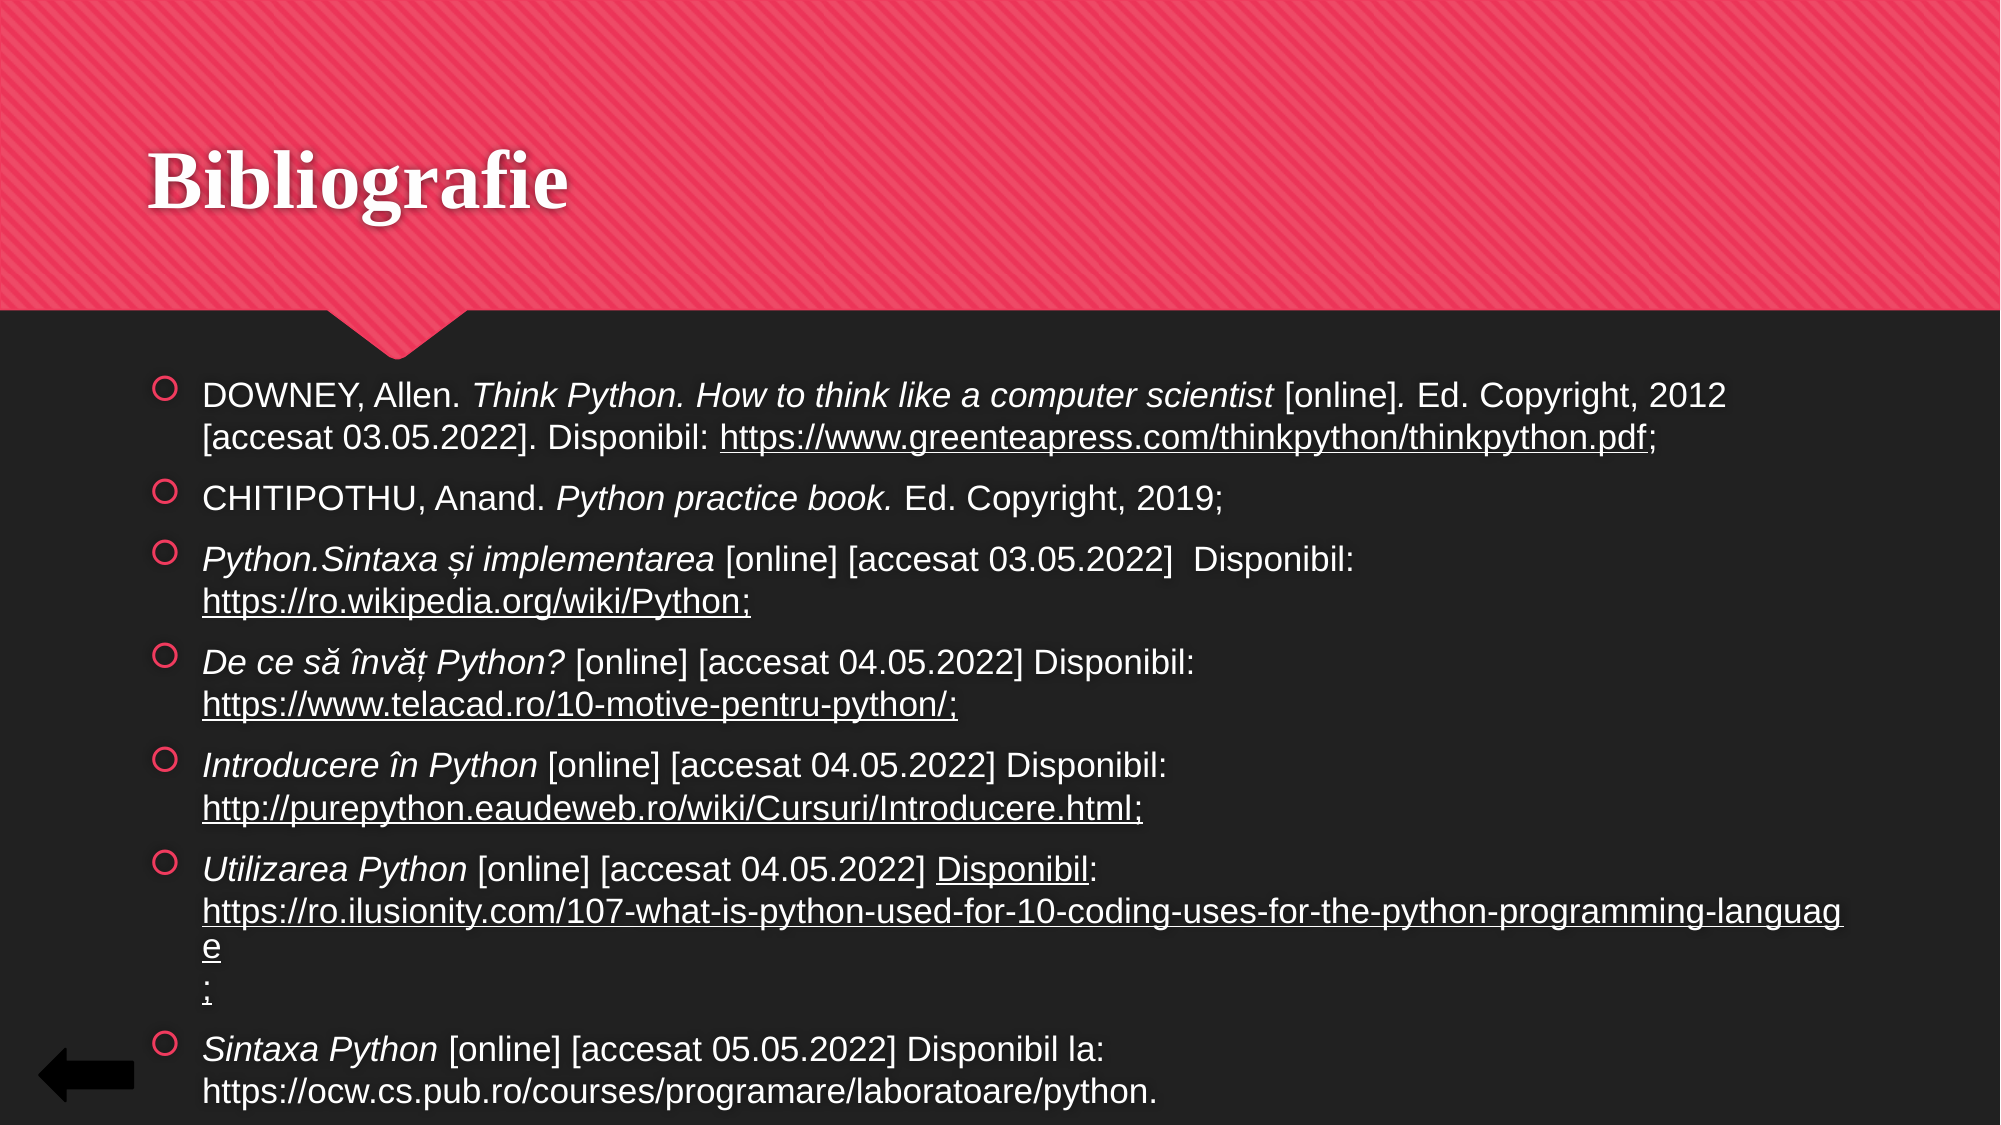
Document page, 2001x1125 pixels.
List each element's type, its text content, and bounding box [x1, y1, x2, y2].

title Bibliografie [132, 73, 1868, 233]
text_box [38, 1047, 135, 1103]
list DOWNEY, Allen. Think Python. How to think like a computer scientist [online]. Ed. Copyright, 2012 [accesat 03.05.2022]. Disponibil: https://www.greenteapress.com/thinkpython/thinkpython.pdf; CHITIPOTHU, Anand. Python practice book. Ed. Copyright, 2019; Python.Sintaxa și implementarea [online] [accesat 03.05.2022] Disponibil: https://ro.wikipedia.org/wiki/Python; De ce să învăț Python? [online] [accesat 04.05.2022] Disponibil: https://www.telacad.ro/10-motive-pentru-python/; Introducere în Python [online] [accesat 04.05.2022] Disponibil: http://purepython.eaudeweb.ro/wiki/Cursuri/Introducere.html; Utilizarea Python [online] [accesat 04.05.2022] Disponibil: https://ro.ilusionity.com/107-what-is-python-used-for-10-coding-uses-for-the-python-programming-language; Sintaxa Python [online] [accesat 05.05.2022] Disponibil la: https://ocw.cs.pub.ro/courses/programare/laboratoare/python. [134, 364, 1866, 1087]
